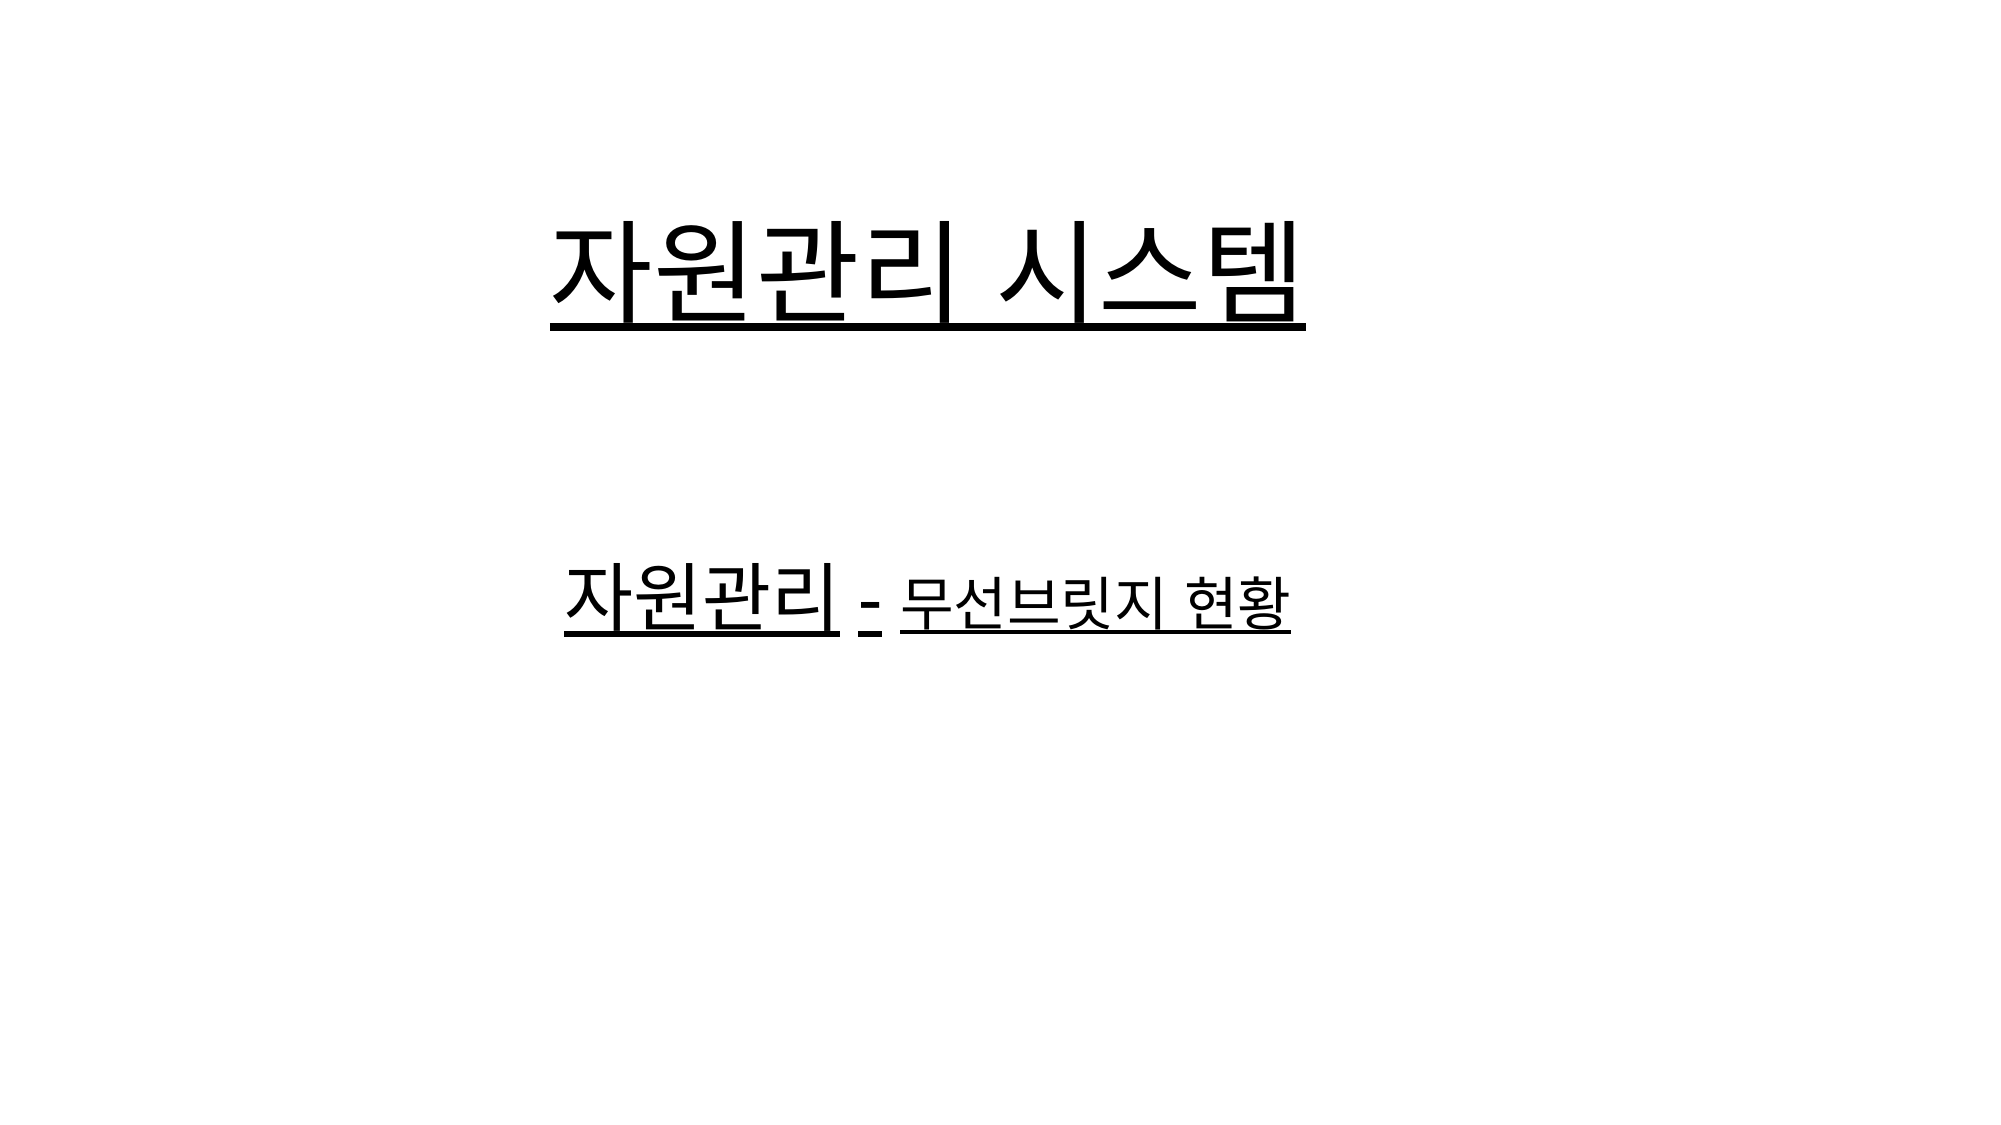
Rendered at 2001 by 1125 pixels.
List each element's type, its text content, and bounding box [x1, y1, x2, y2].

text_box 자원관리-무선브릿지 현황 [364, 353, 1491, 839]
text_box 자원관리 시스템 [364, 201, 1491, 338]
